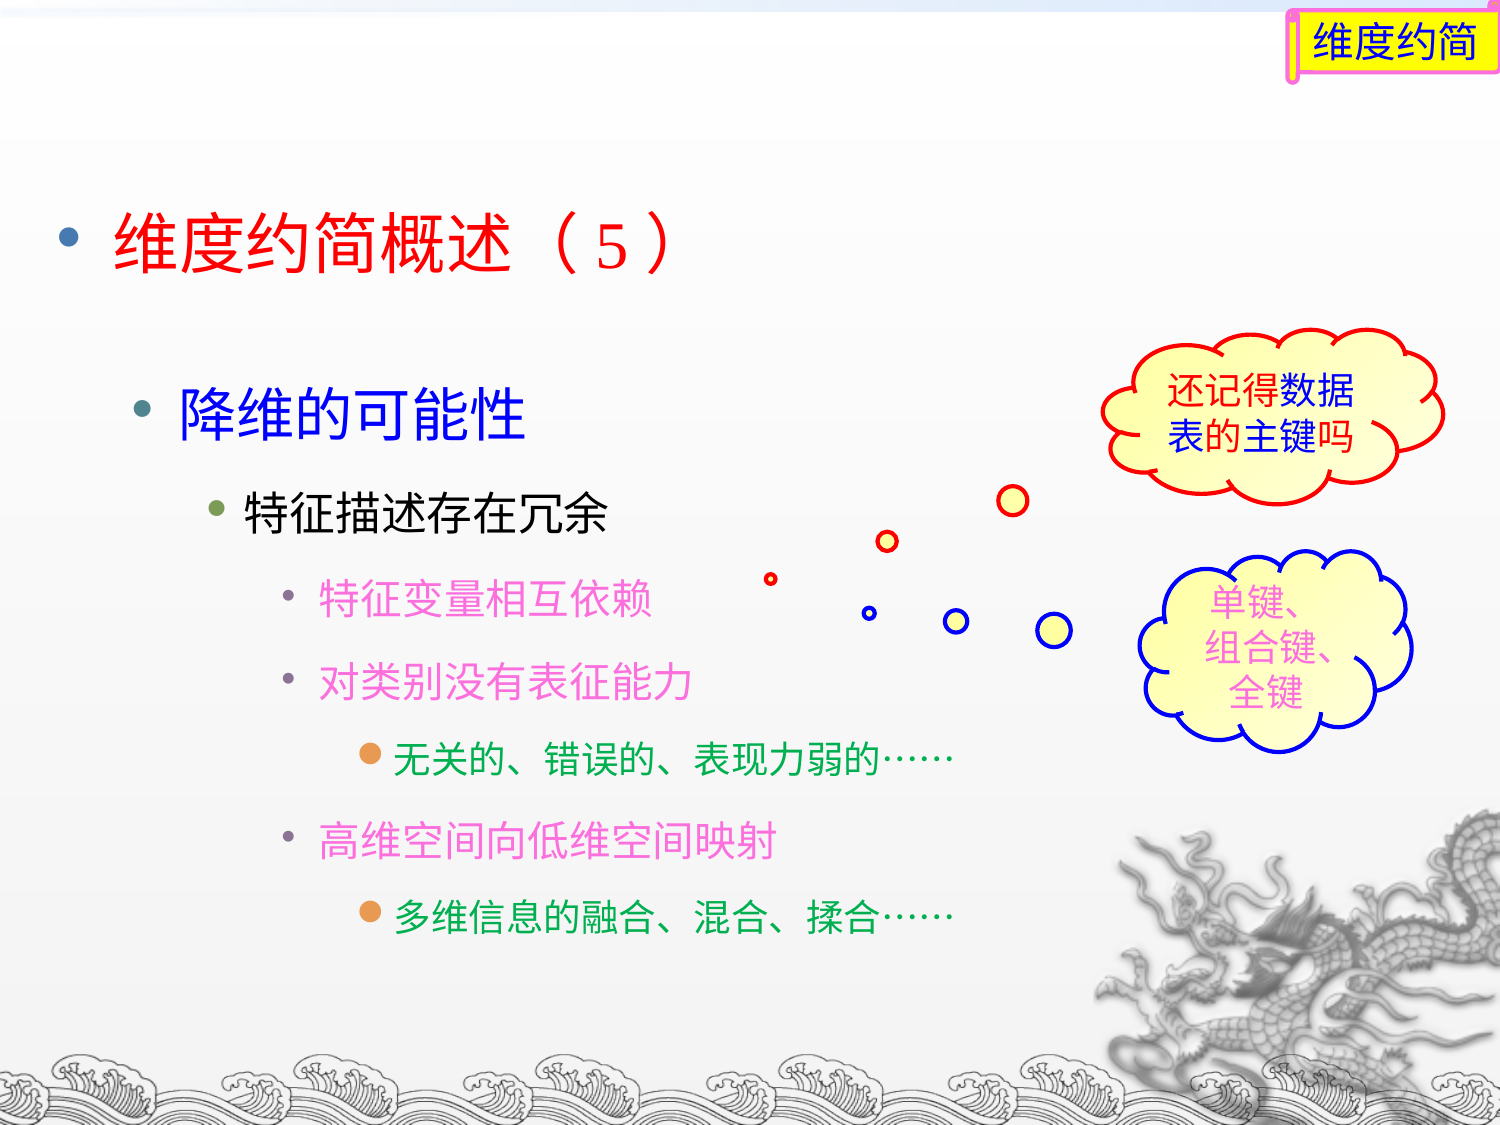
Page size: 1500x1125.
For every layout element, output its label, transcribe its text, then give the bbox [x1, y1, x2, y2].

text_box 还记得数据表的主键吗 [763, 572, 778, 586]
text_box 单键、 组合键、 全键 [1035, 611, 1073, 650]
list 维度约简概述（5） 降维的可能性 特征描述存在冗余 特征变量相互依赖 对类别没有表征能力 无关的、错误的、表现力弱的…… 高维空间向低维空间映射 多维信息的融合、混合、揉合…… [40, 160, 1330, 1083]
text_box 维度约简 [1285, 0, 1500, 85]
text_box 单键、 组合键、 全键 [942, 608, 970, 635]
text_box 还记得数据表的主键吗 [1100, 327, 1446, 507]
text_box 还记得数据表的主键吗 [875, 529, 899, 554]
text_box 还记得数据表的主键吗 [996, 484, 1030, 518]
text_box 单键、 组合键、 全键 [1137, 549, 1414, 755]
text_box 单键、 组合键、 全键 [861, 605, 877, 621]
